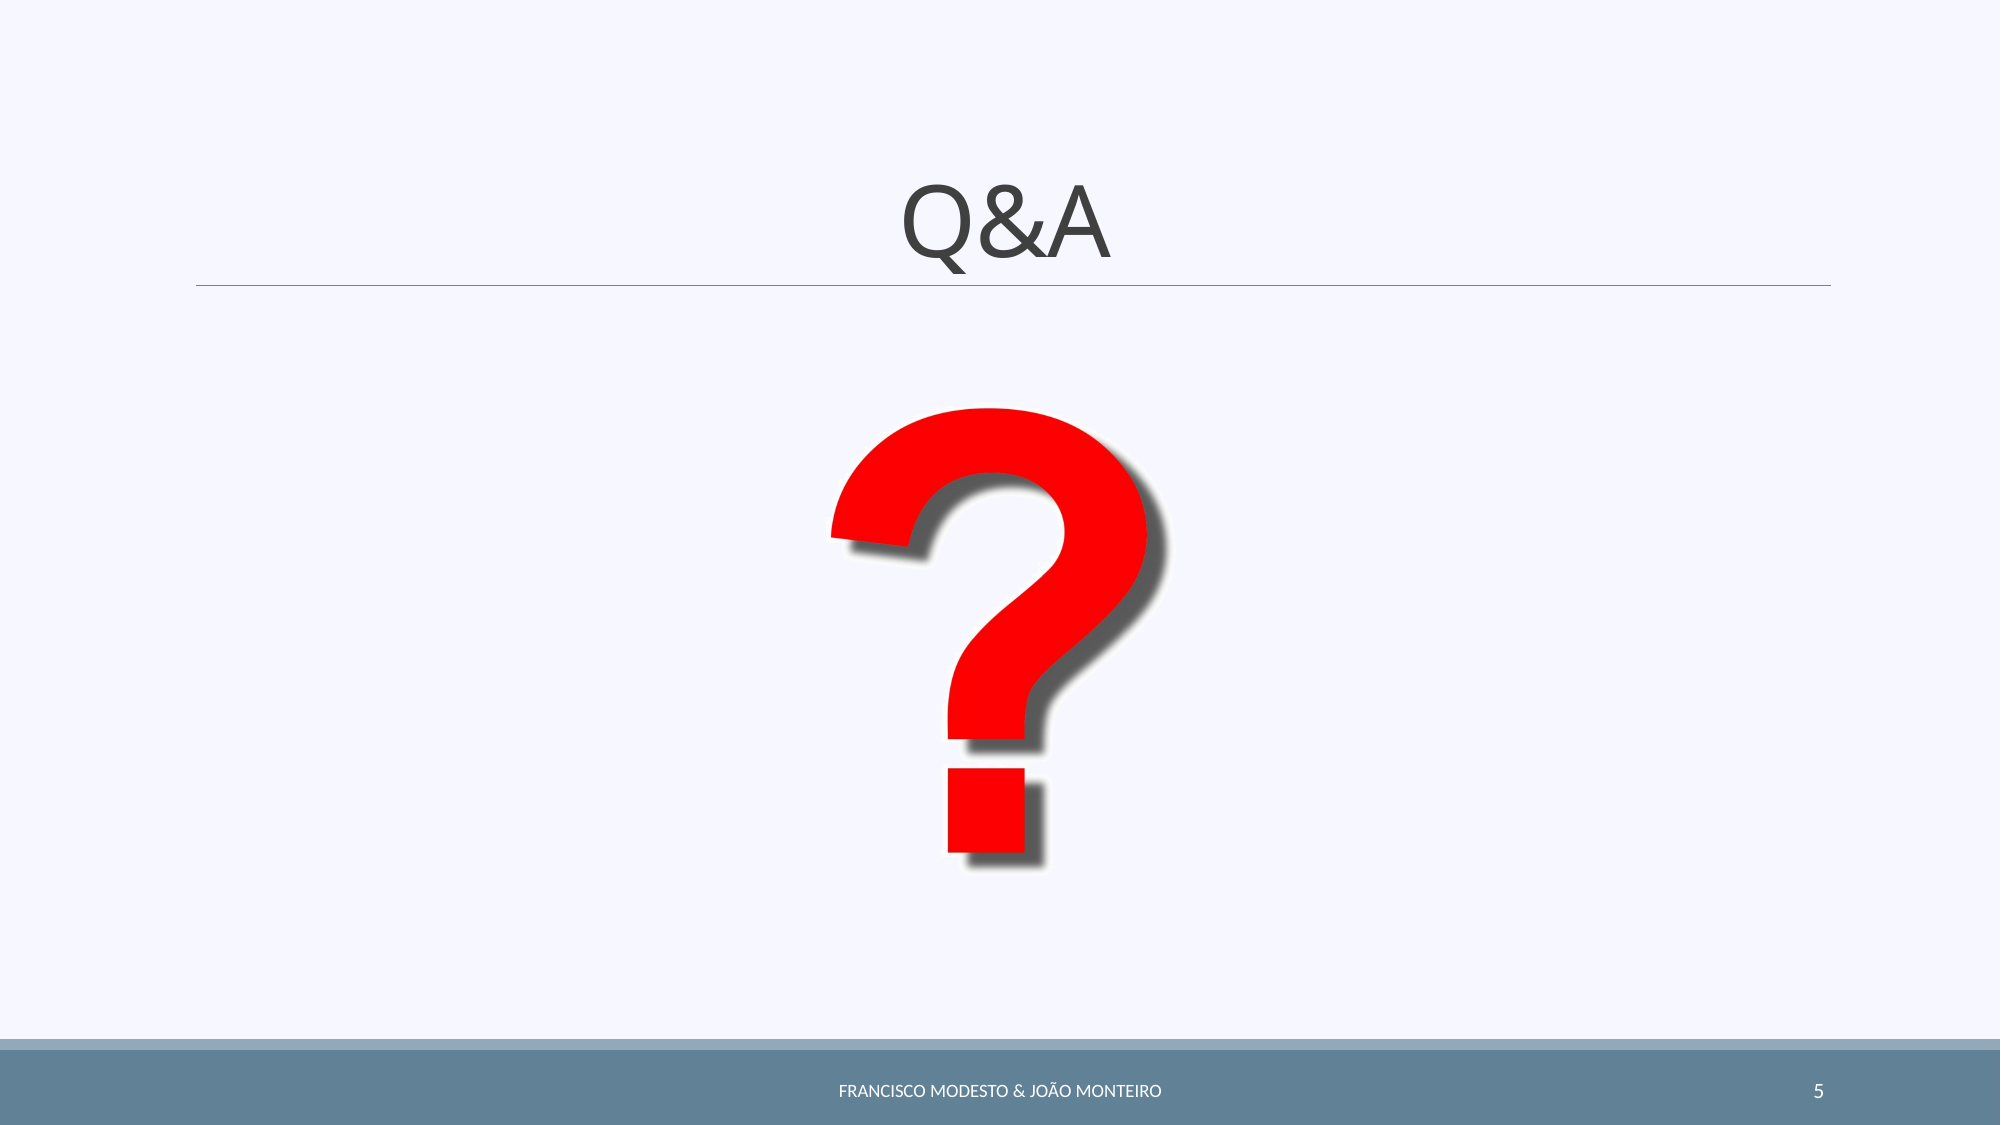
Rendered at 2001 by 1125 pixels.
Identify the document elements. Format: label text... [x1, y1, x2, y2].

picture [666, 370, 1436, 986]
slide_number 5 [1624, 1059, 1840, 1120]
footer Francisco Modesto & João Monteiro [604, 1059, 1396, 1120]
title Q&A [180, 47, 1830, 285]
